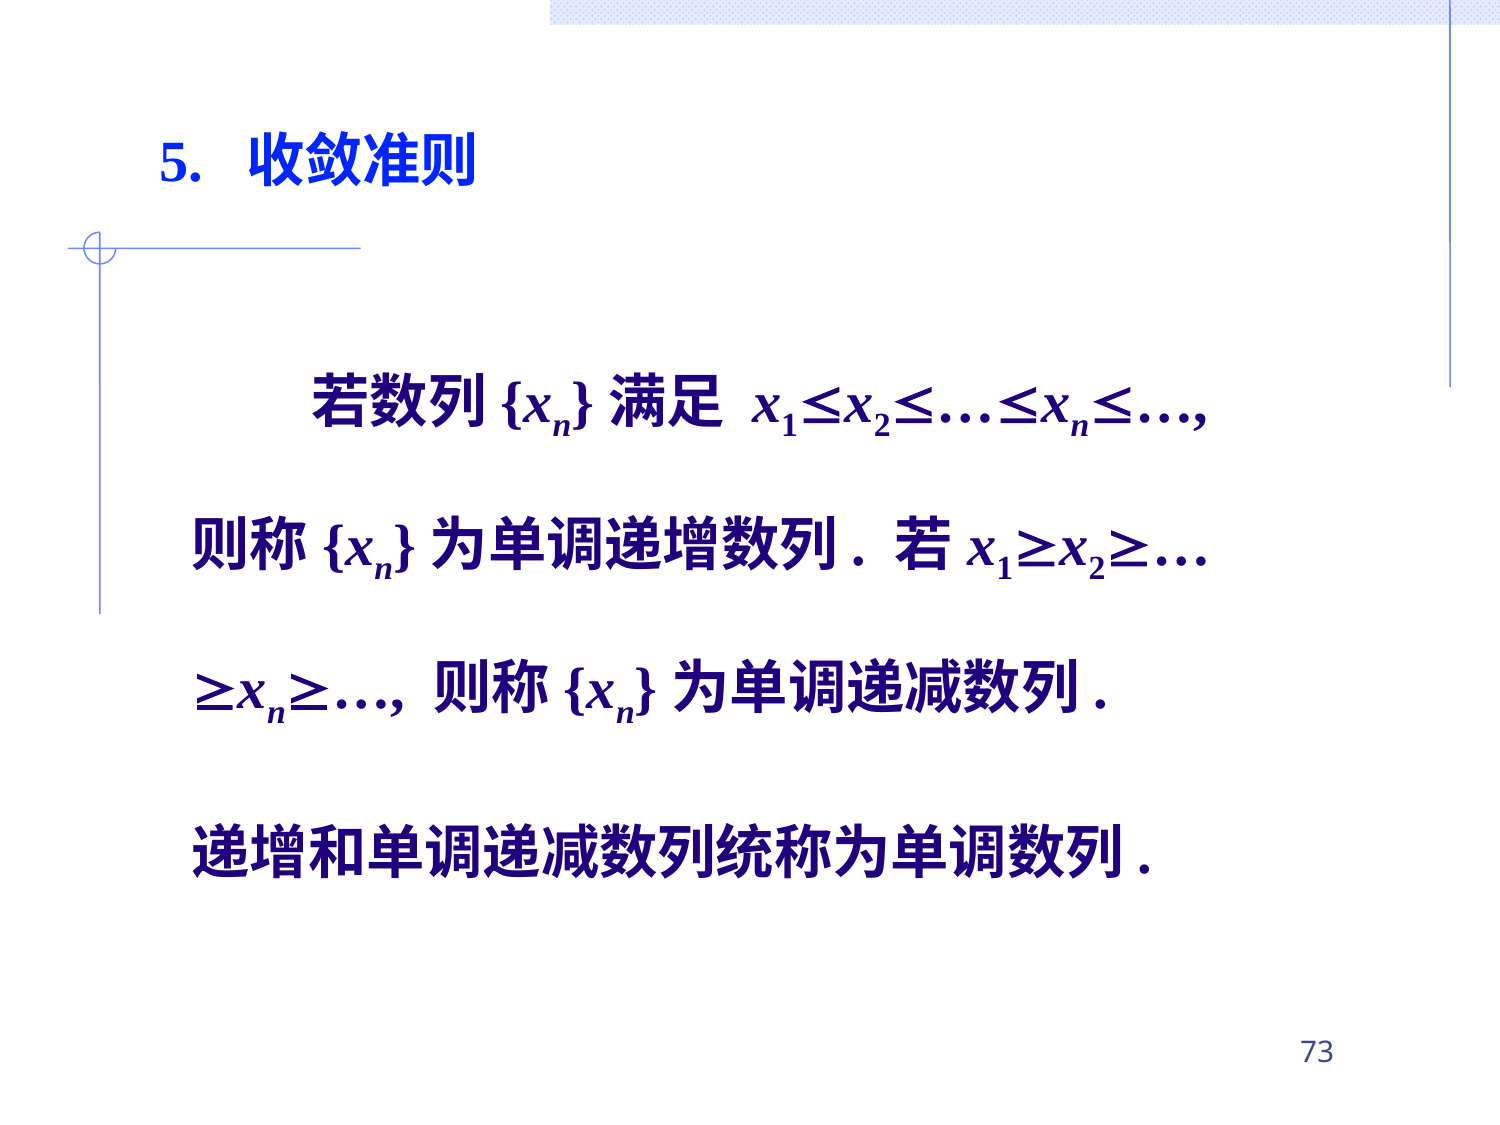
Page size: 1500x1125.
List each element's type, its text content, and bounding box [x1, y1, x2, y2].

text_box 5. 收敛准则 [144, 115, 703, 201]
picture [1451, 0, 1500, 25]
text_box 若数列{xn}满足 x1x2…xn…, 则称{xn}为单调递增数列. 若x1x2…xn…, 则称{xn}为单调递减数列. 递增和单调递减数列统称为单调数列. [176, 292, 1292, 1048]
picture [549, 0, 1449, 25]
slide_number 73 [1074, 1024, 1388, 1101]
